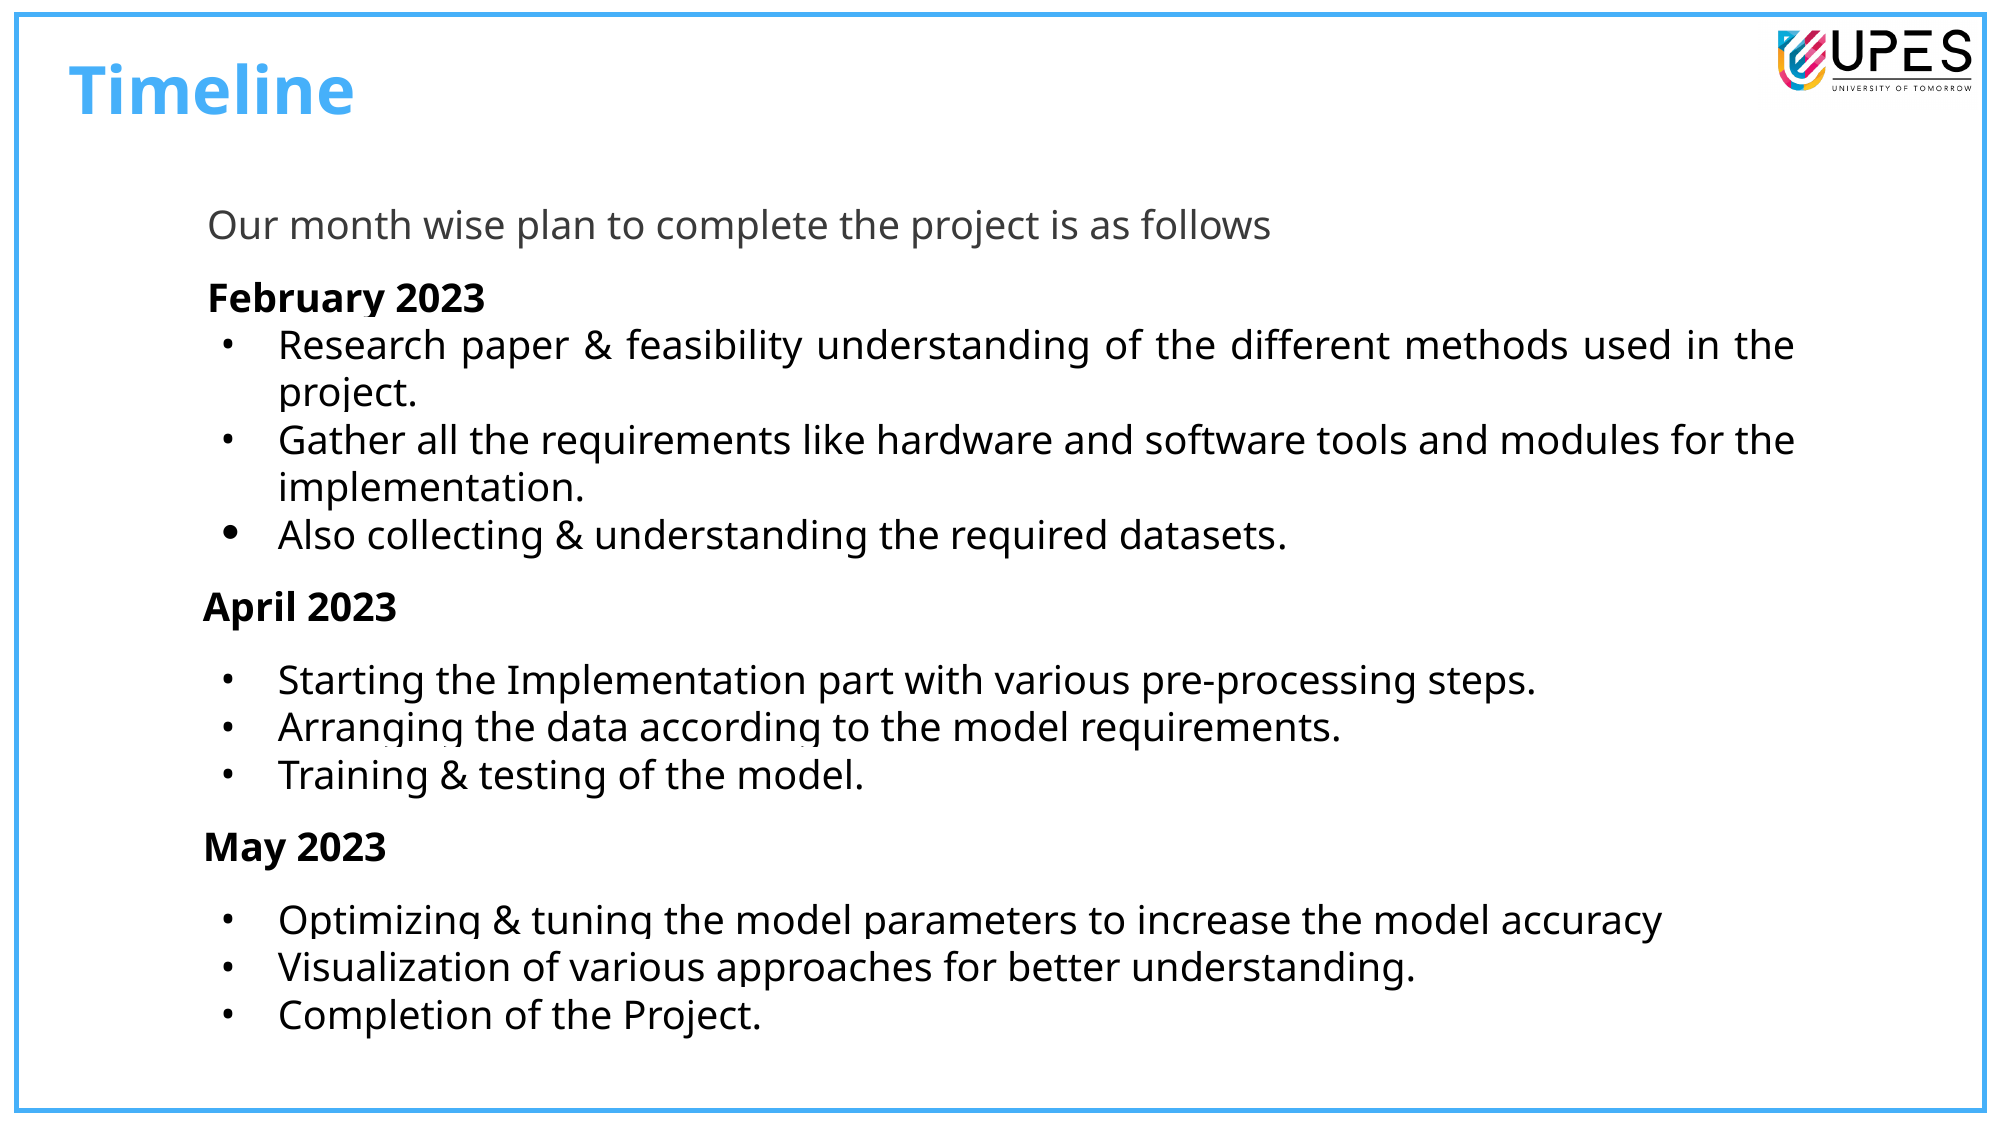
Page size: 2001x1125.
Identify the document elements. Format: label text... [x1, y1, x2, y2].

text_box Timeline [53, 40, 1289, 136]
text_box Our month wise plan to complete the project is as follows February 2023 Research paper & feasibility understanding of the different methods used in the project. Gather all the requirements like hardware and software tools and modules for the implementation. Also collecting & understanding the required datasets. April 2023 Starting the Implementation part with various pre-processing steps. Arranging the data according to the model requirements. Training & testing of the model. May 2023 Optimizing & tuning the model parameters to increase the model accuracy Visualization of various approaches for better understanding. Completion of the Project. [187, 192, 1813, 1090]
picture [1758, 20, 1978, 110]
